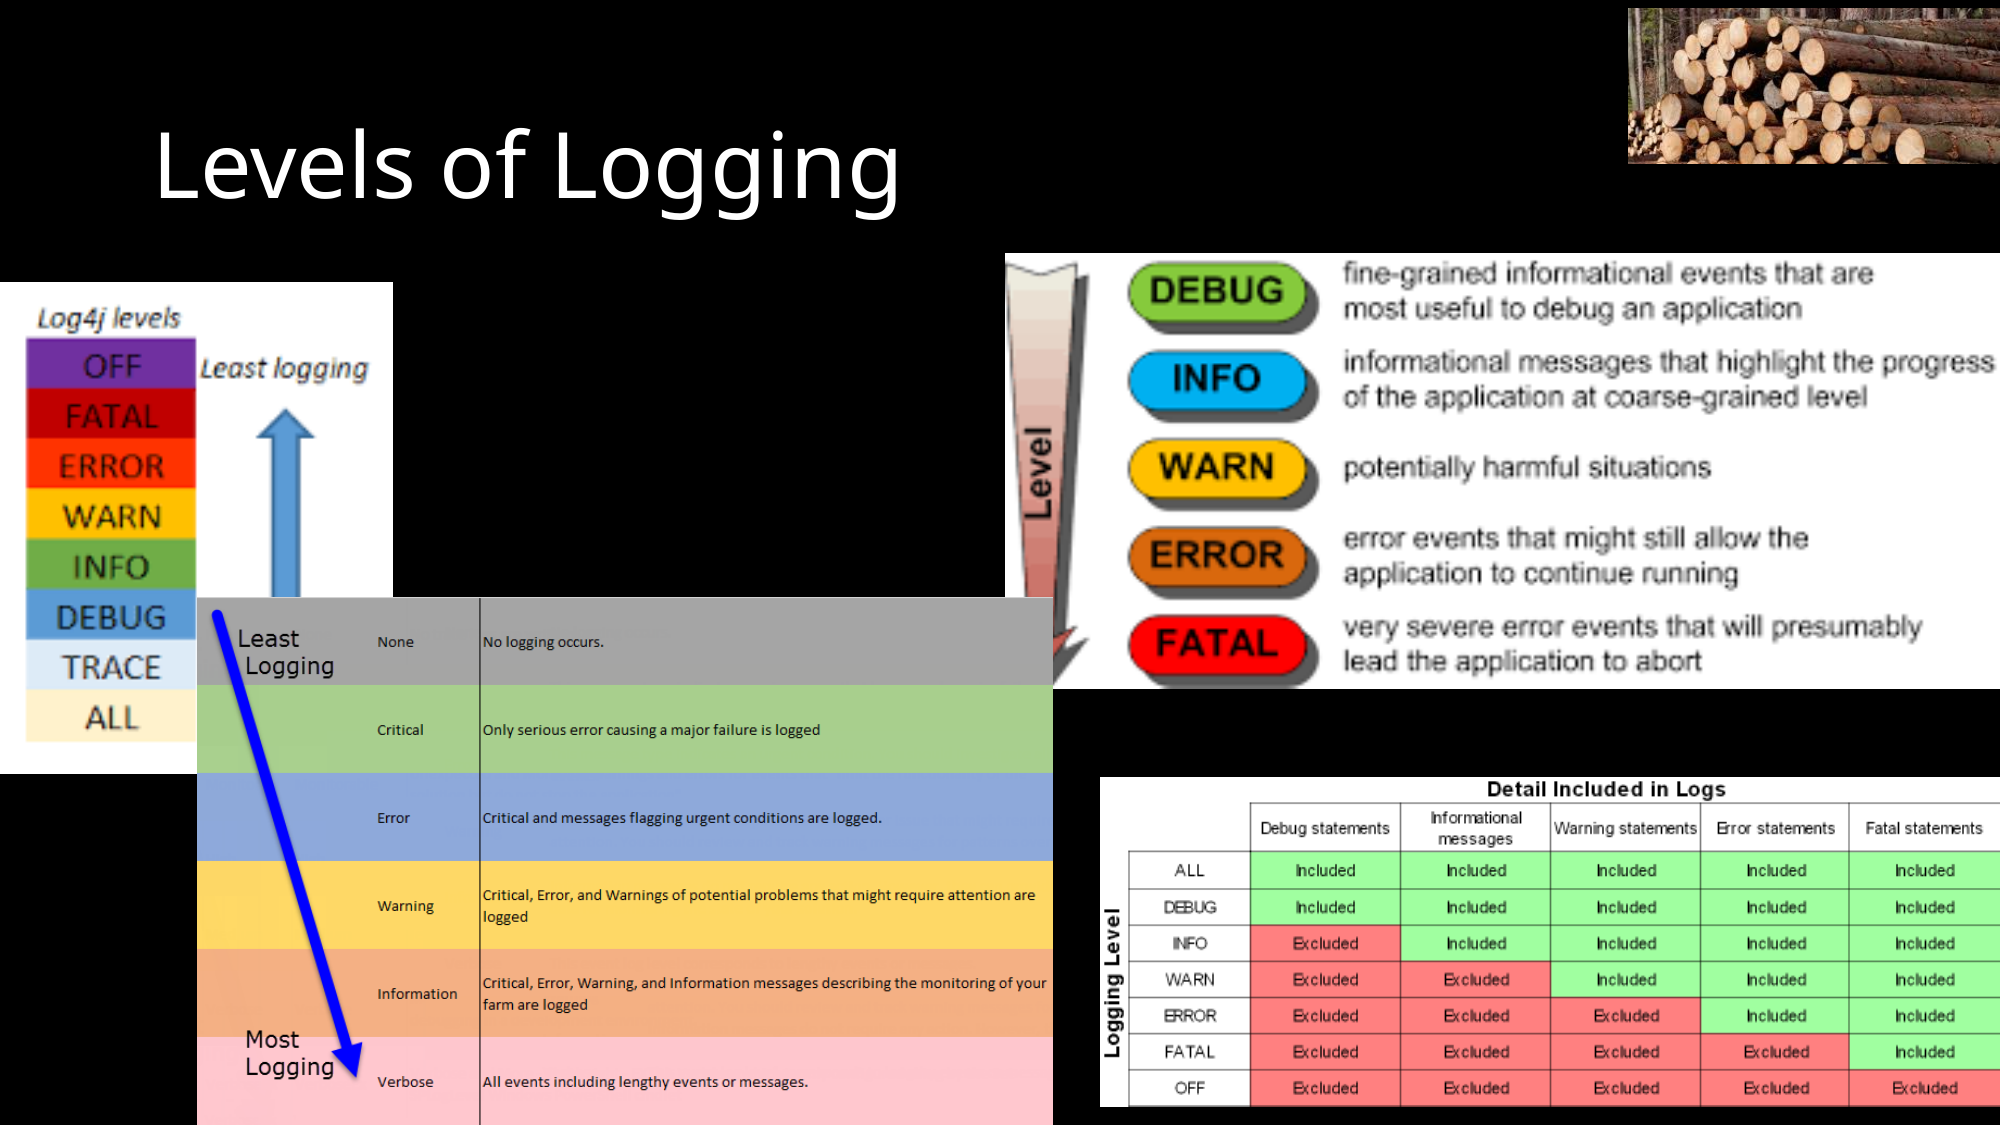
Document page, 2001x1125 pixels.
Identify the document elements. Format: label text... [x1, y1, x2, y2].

picture [1628, 8, 2000, 164]
picture [1099, 777, 2000, 1107]
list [0, 282, 393, 774]
picture [197, 253, 2000, 1125]
title Levels of Logging [137, 59, 1863, 278]
